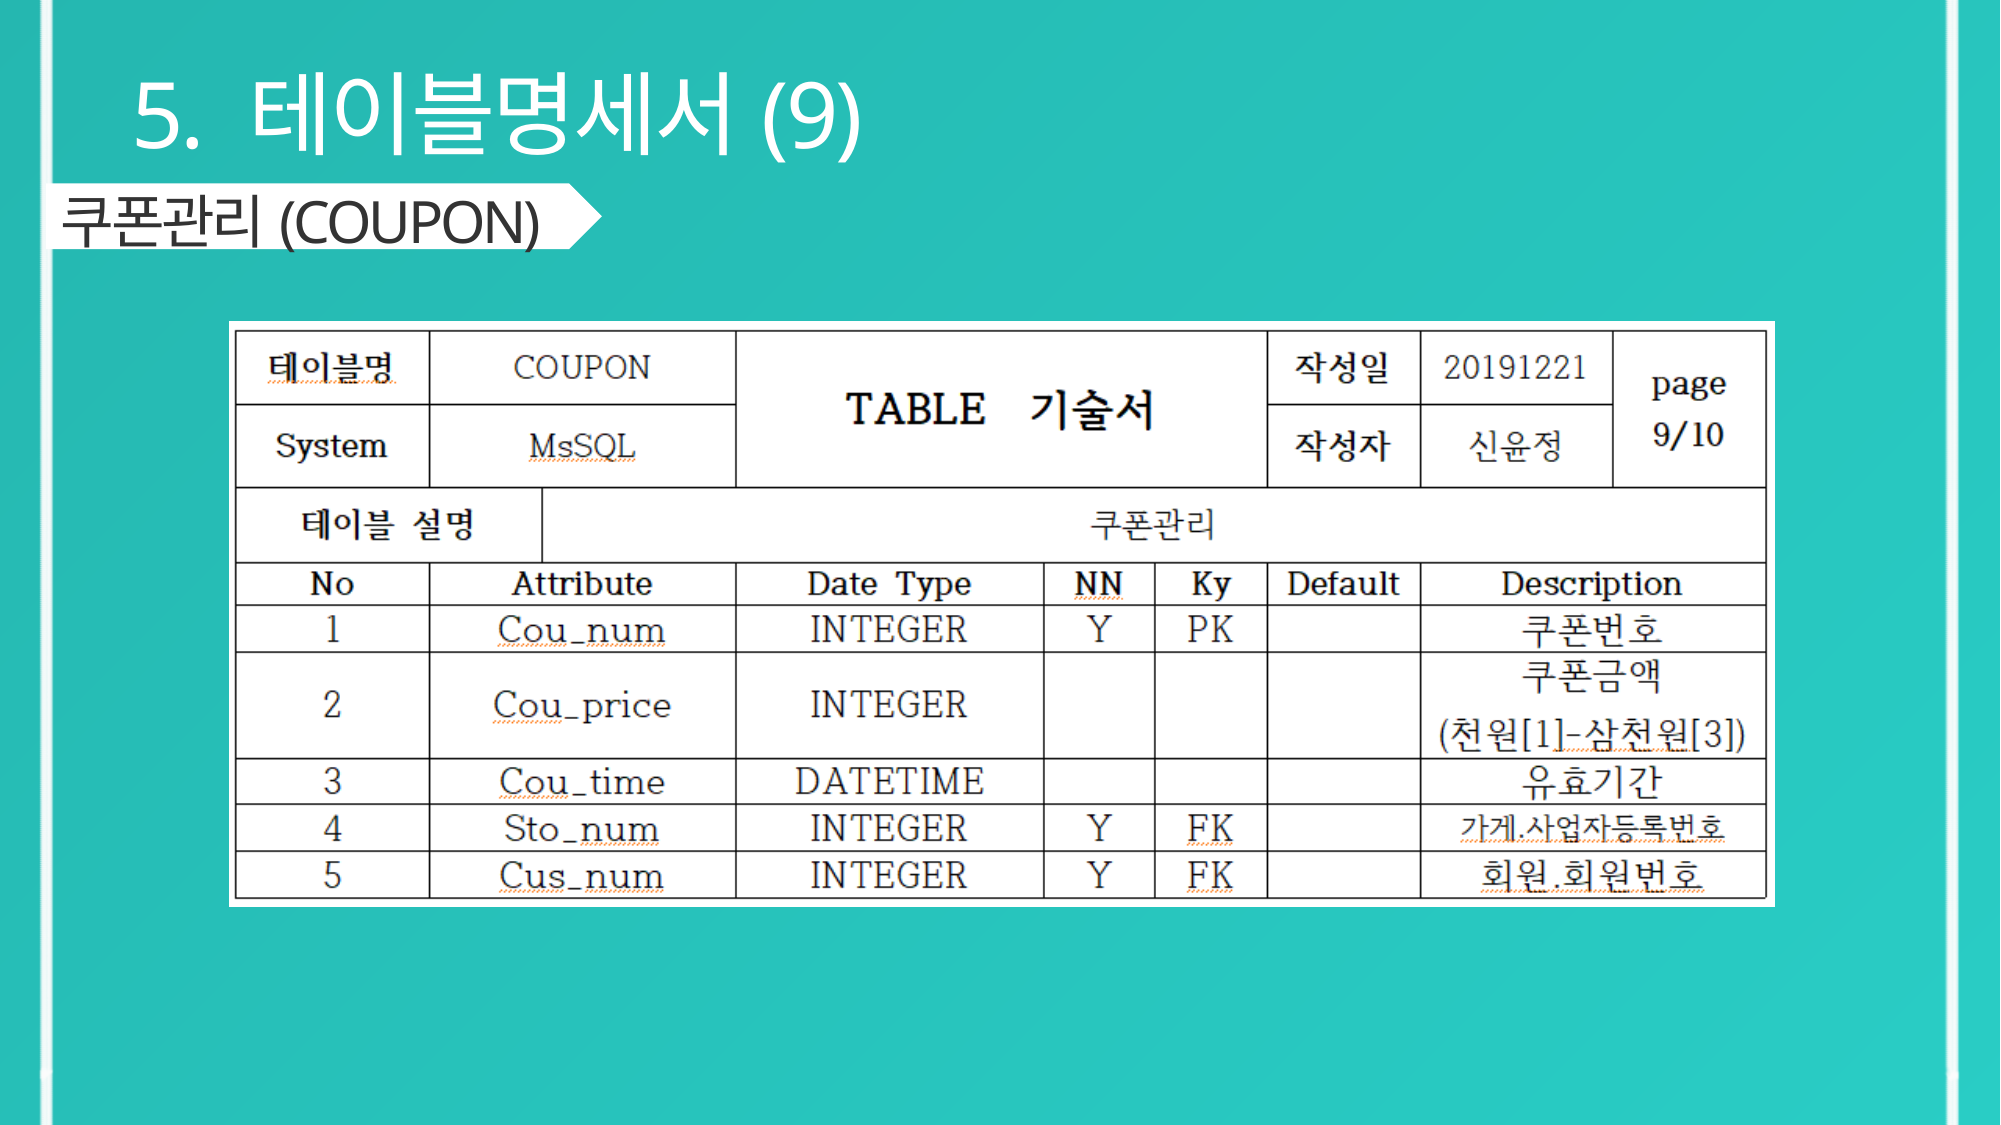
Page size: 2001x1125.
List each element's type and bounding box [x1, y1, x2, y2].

picture [1, 0, 2000, 1125]
text_box [45, 174, 602, 264]
